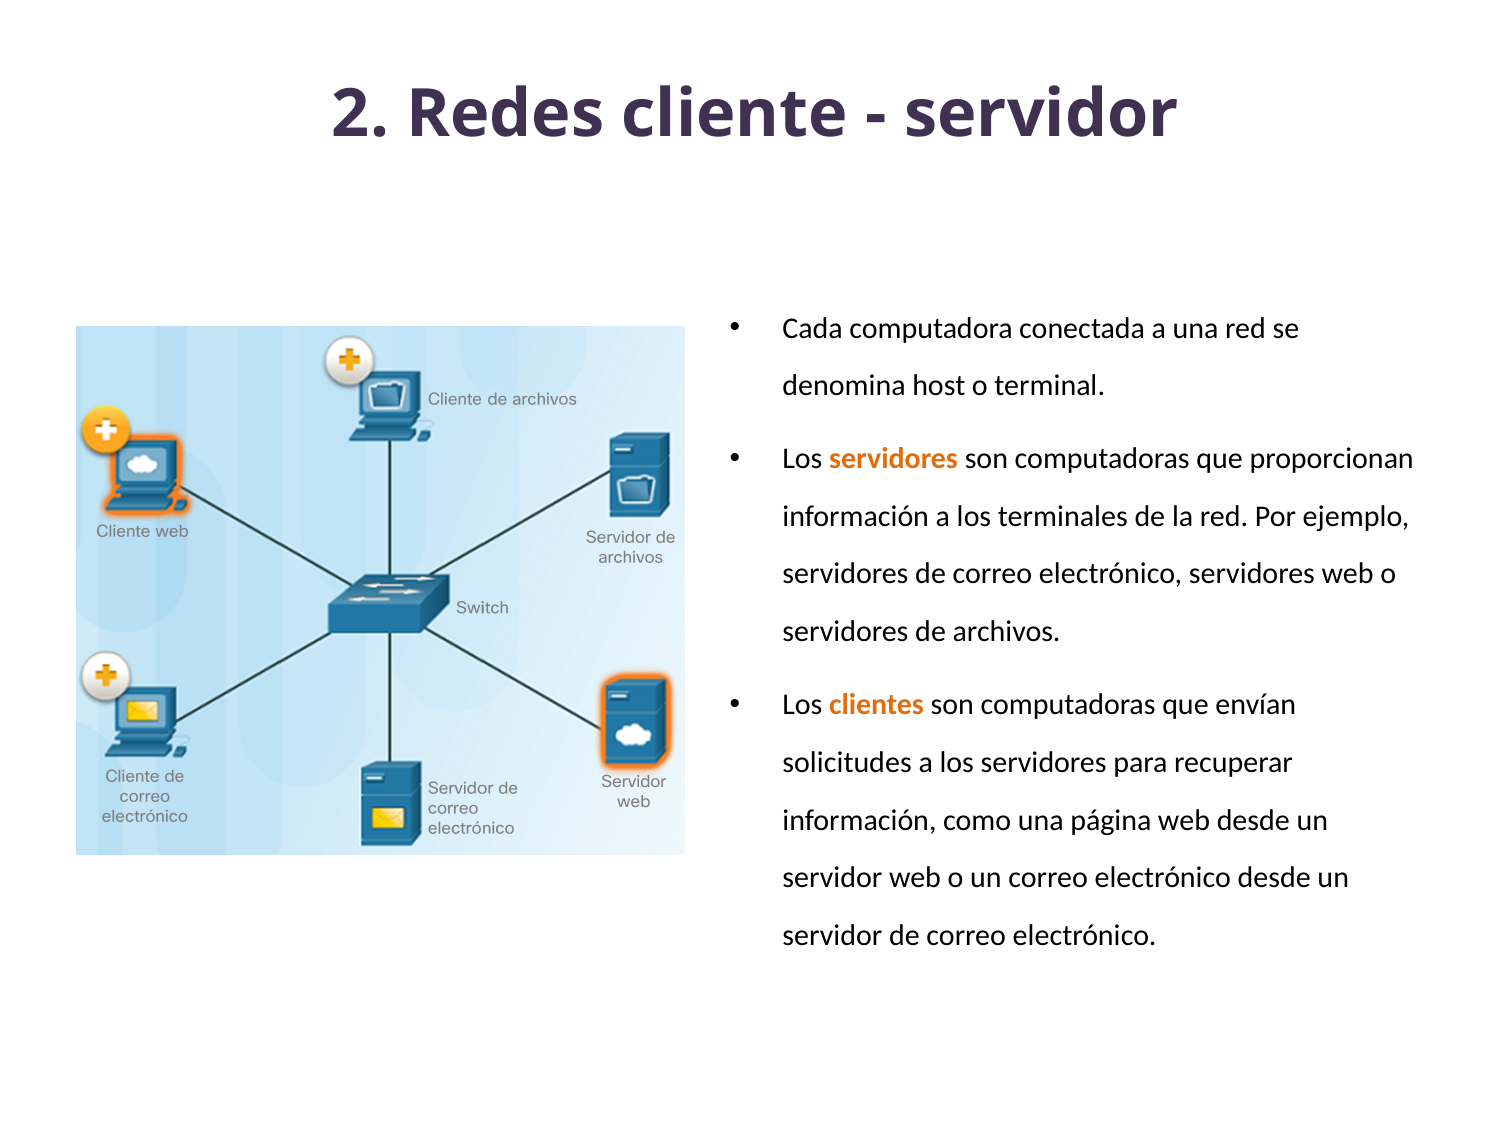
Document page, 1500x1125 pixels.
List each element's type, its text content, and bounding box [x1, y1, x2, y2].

picture [76, 326, 685, 855]
text_box 2. Redes cliente - servidor [11, 7, 1483, 208]
list Cada computadora conectada a una red se denomina host o terminal. Los servidores son computadoras que proporcionan información a los terminales de la red. Por ejemplo, servidores de correo electrónico, servidores web o servidores de archivos. Los clientes son computadoras que envían solicitudes a los servidores para recuperar información, como una página web desde un servidor web o un correo electrónico desde un servidor de correo electrónico. [714, 278, 1441, 961]
